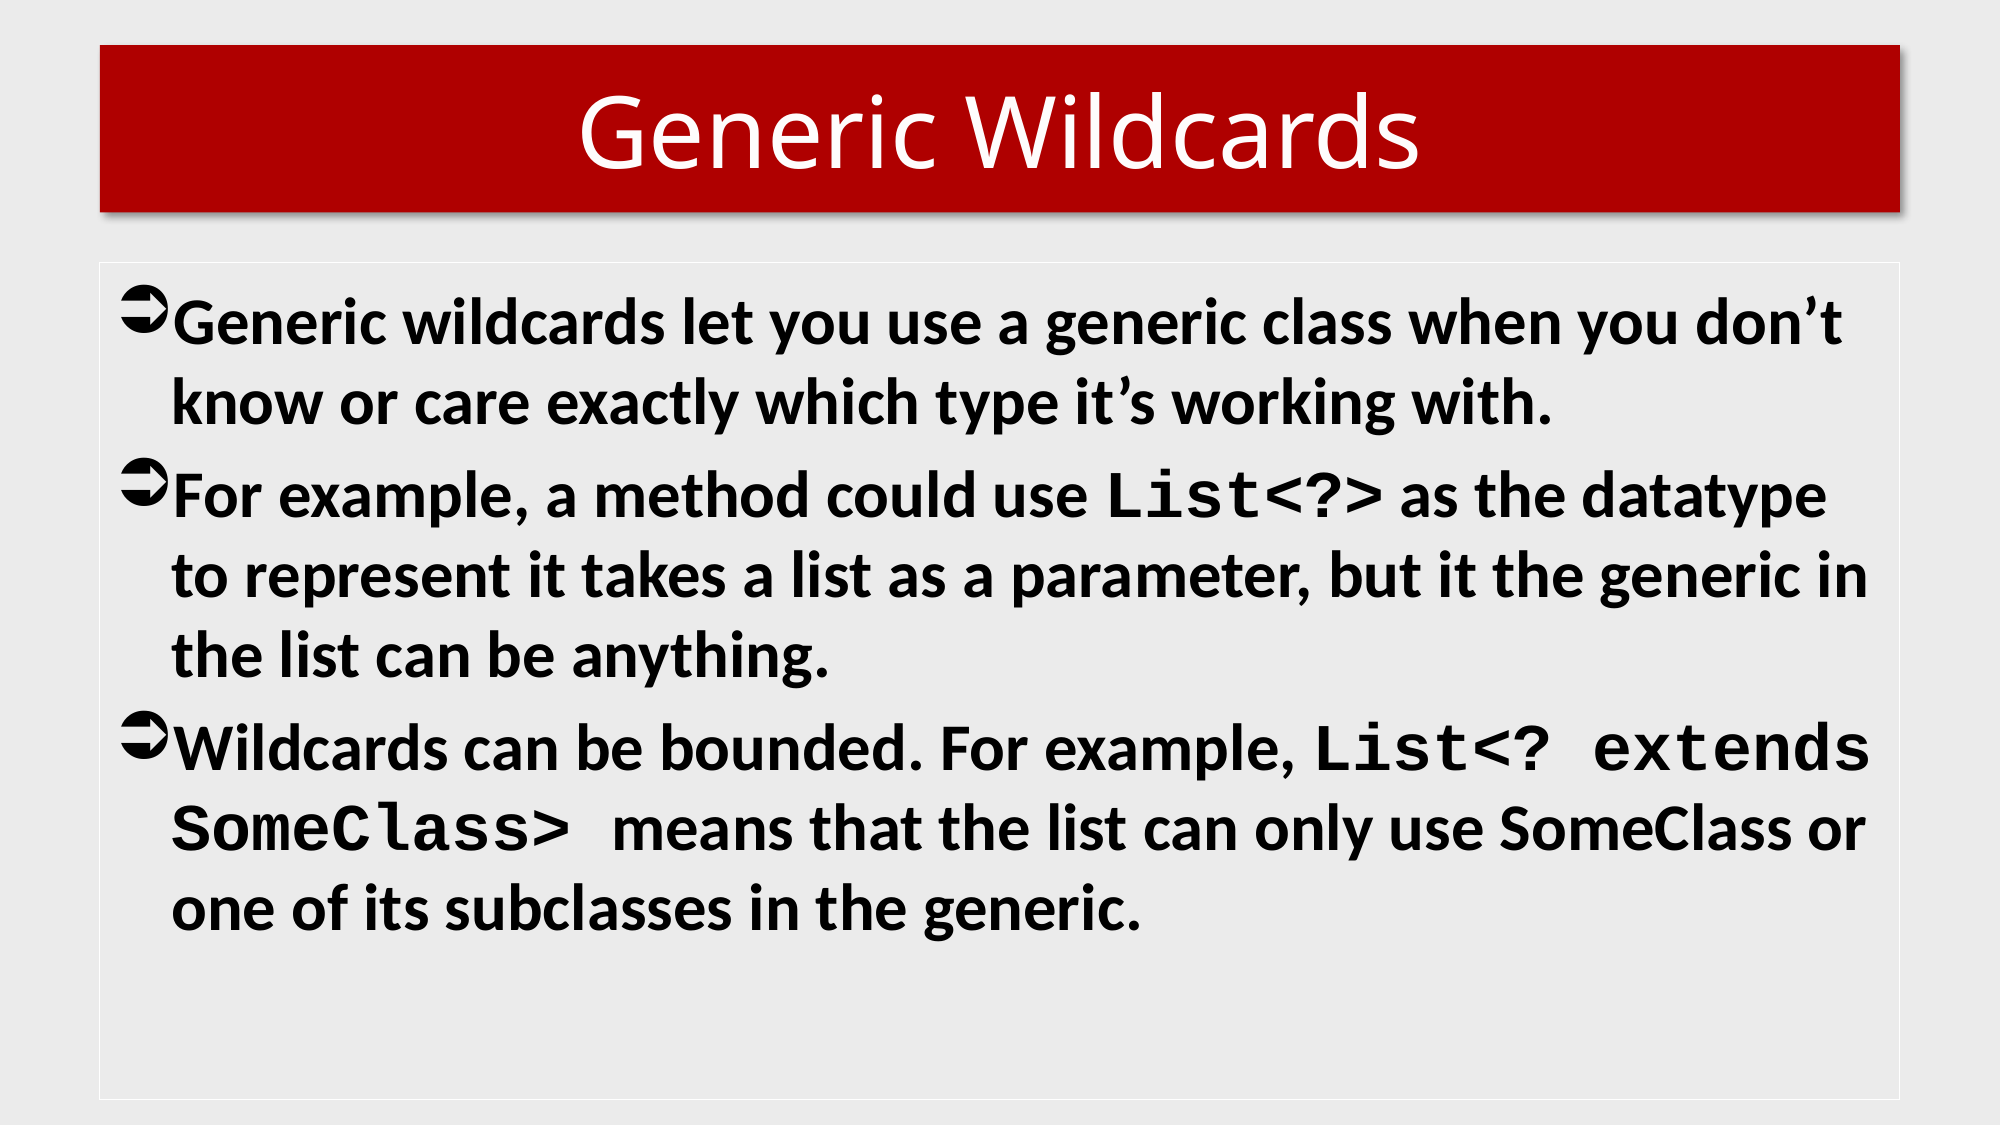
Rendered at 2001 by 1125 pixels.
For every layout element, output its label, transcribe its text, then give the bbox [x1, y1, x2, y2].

title Generic Wildcards [99, 45, 1900, 213]
list Generic wildcards let you use a generic class when you don’t know or care exactly which type it’s working with. For example, a method could use List<?> as the datatype to represent it takes a list as a parameter, but it the generic in the list can be anything. Wildcards can be bounded. For example, List<? extends SomeClass> means that the list can only use SomeClass or one of its subclasses in the generic. [99, 262, 1900, 1100]
